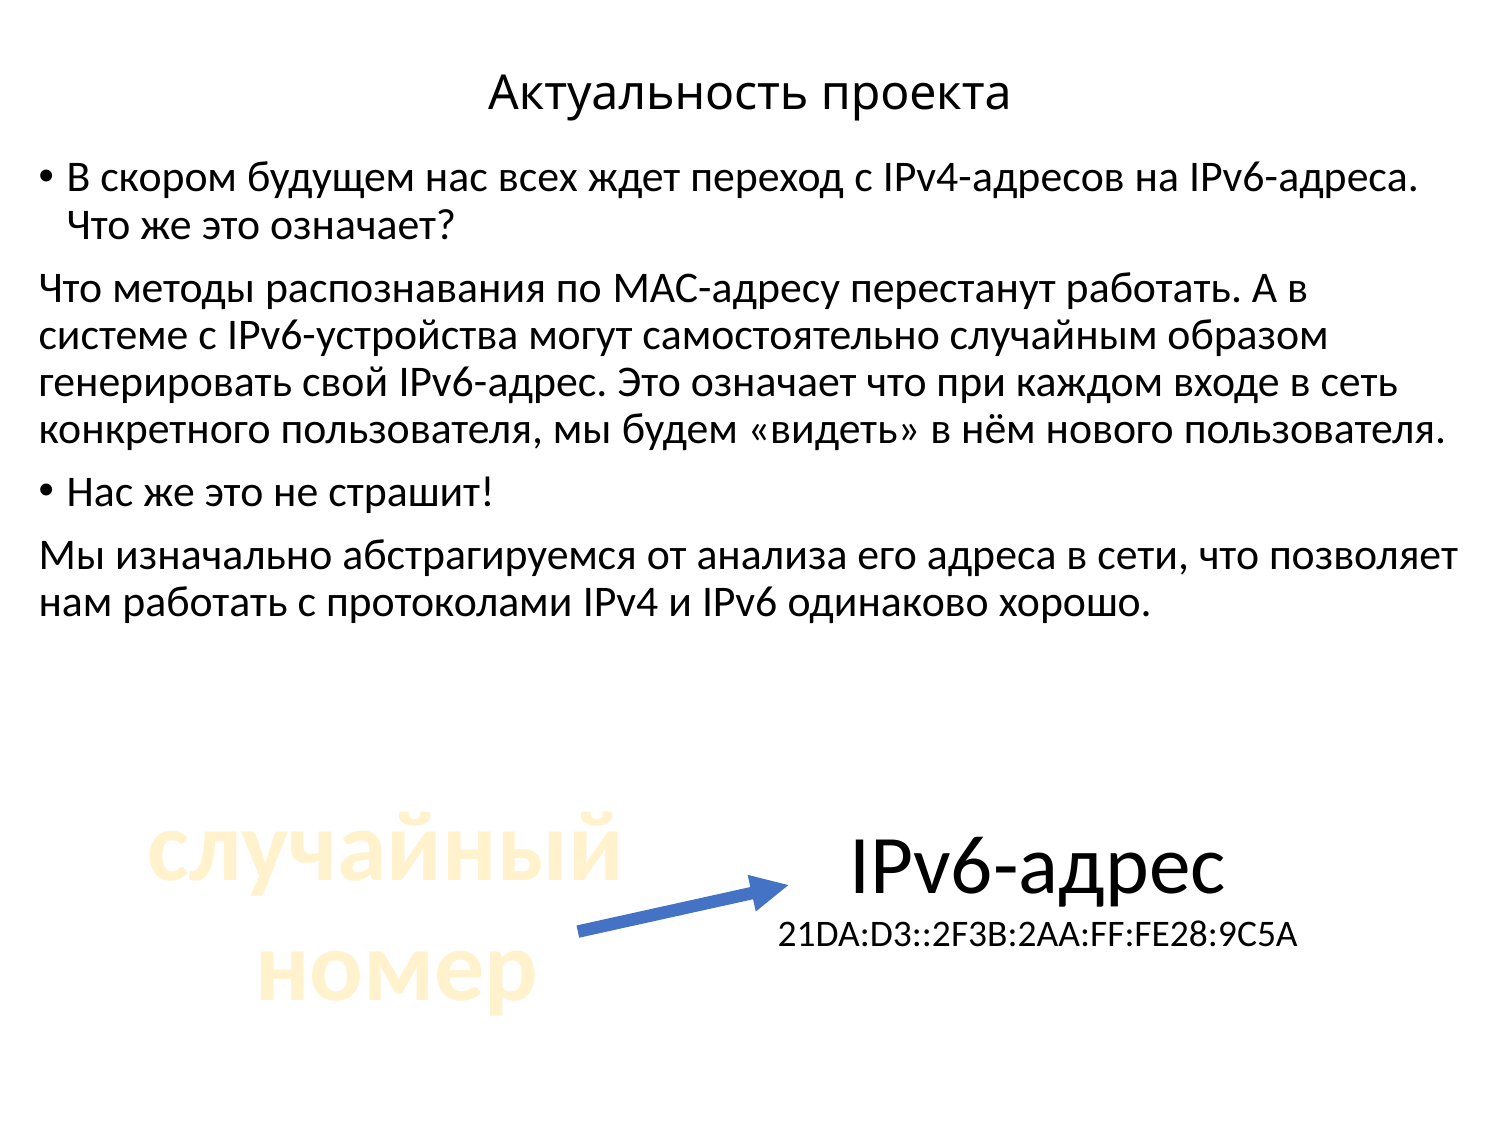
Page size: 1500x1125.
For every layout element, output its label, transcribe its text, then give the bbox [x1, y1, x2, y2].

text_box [577, 885, 789, 932]
text_box 21DA:D3::2F3B:2AA:FF:FE28:9C5A [762, 901, 1313, 962]
list В скором будущем нас всех ждет переход с IPv4-адресов на IPv6-адреса. Что же это означает? Что методы распознавания по MAC-адресу перестанут работать. А в системе с IPv6-устройства могут самостоятельно случайным образом генерировать свой IPv6-адрес. Это означает что при каждом входе в сеть конкретного пользователя, мы будем «видеть» в нём нового пользователя. Нас же это не страшит! Мы изначально абстрагируемся от анализа его адреса в сети, что позволяет нам работать с протоколами IPv4 и IPv6 одинаково хорошо. [23, 146, 1483, 861]
text_box случайный номер [132, 861, 662, 1028]
text_box IPv6-адрес [834, 861, 1241, 918]
title Актуальность проекта [103, 59, 1397, 128]
